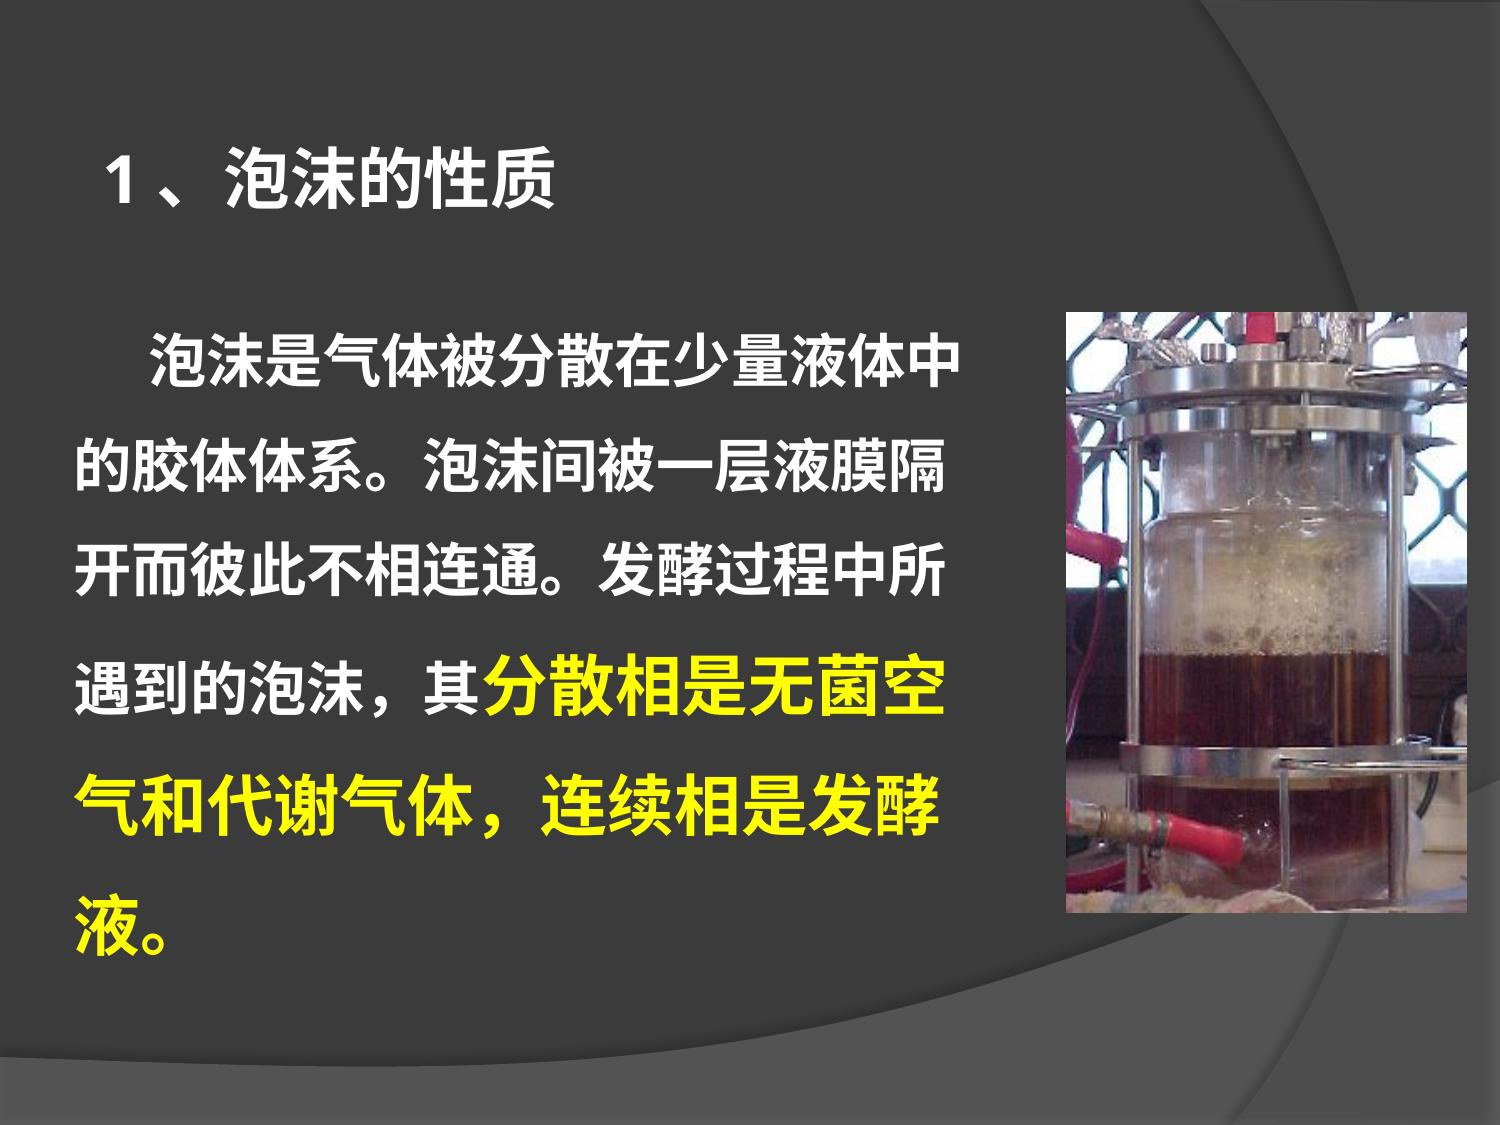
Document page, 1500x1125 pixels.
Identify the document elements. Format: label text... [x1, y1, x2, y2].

list 泡沫是气体被分散在少量液体中的胶体体系。泡沫间被一层液膜隔开而彼此不相连通。发酵过程中所遇到的泡沫，其分散相是无菌空气和代谢气体，连续相是发酵液。 [58, 281, 992, 869]
picture [1066, 312, 1467, 913]
text_box 1、泡沫的性质 [87, 113, 656, 225]
